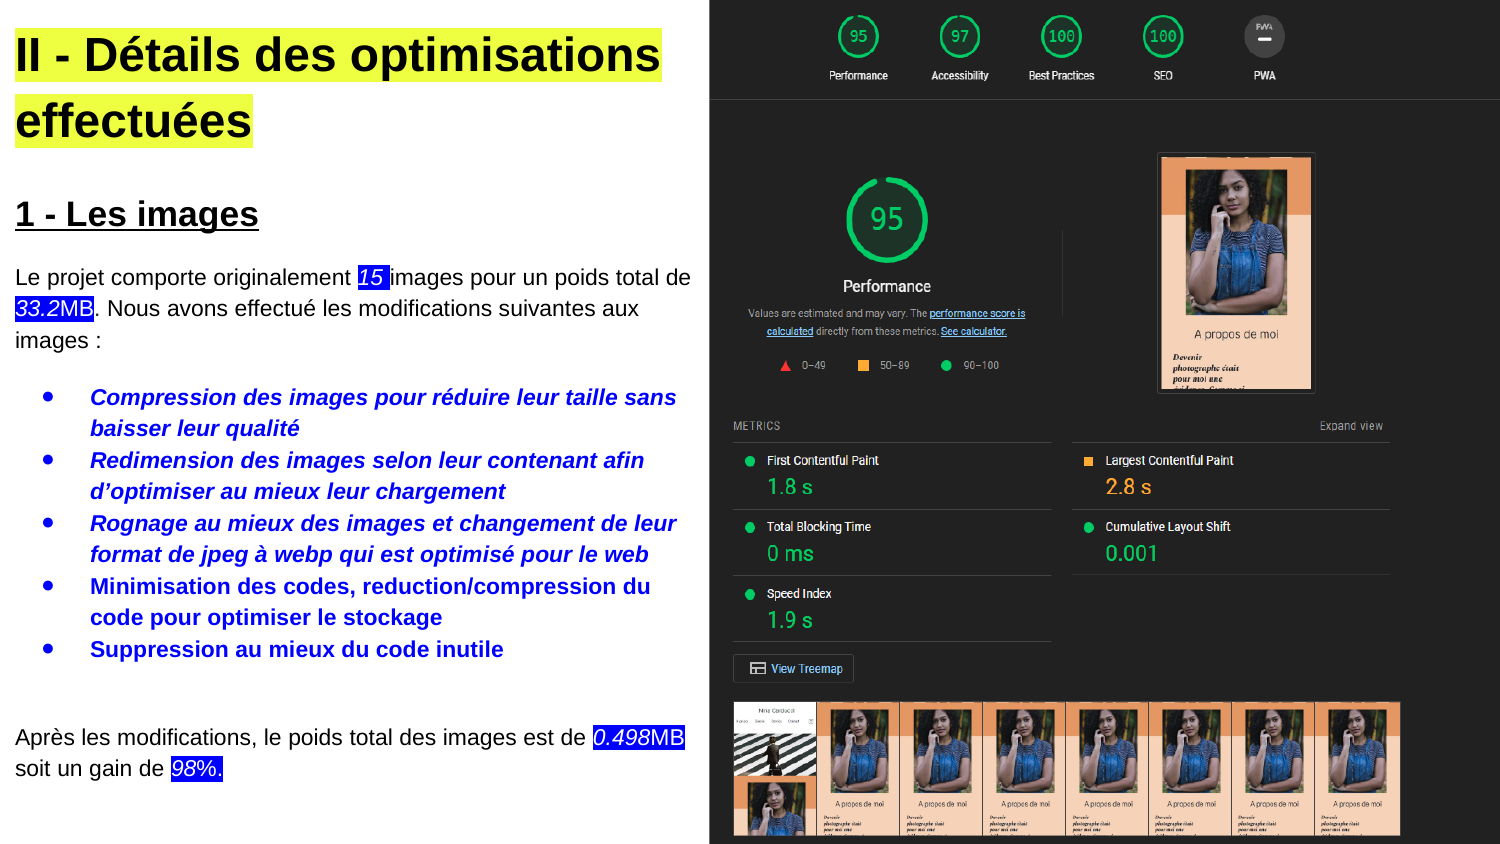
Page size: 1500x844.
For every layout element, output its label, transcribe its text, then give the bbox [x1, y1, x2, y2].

text_box II - Détails des optimisations effectuées 1 - Les images Le projet comporte originalement 15 images pour un poids total de 33.2MB. Nous avons effectué les modifications suivantes aux images : Compression des images pour réduire leur taille sans baisser leur qualité Redimension des images selon leur contenant afin d’optimiser au mieux leur chargement Rognage au mieux des images et changement de leur format de jpeg à webp qui est optimisé pour le web Minimisation des codes, reduction/compression du code pour optimiser le stockage Suppression au mieux du code inutile Après les modifications, le poids total des images est de 0.498MB soit un gain de 98%. [0, 0, 696, 844]
picture [698, 0, 1500, 844]
